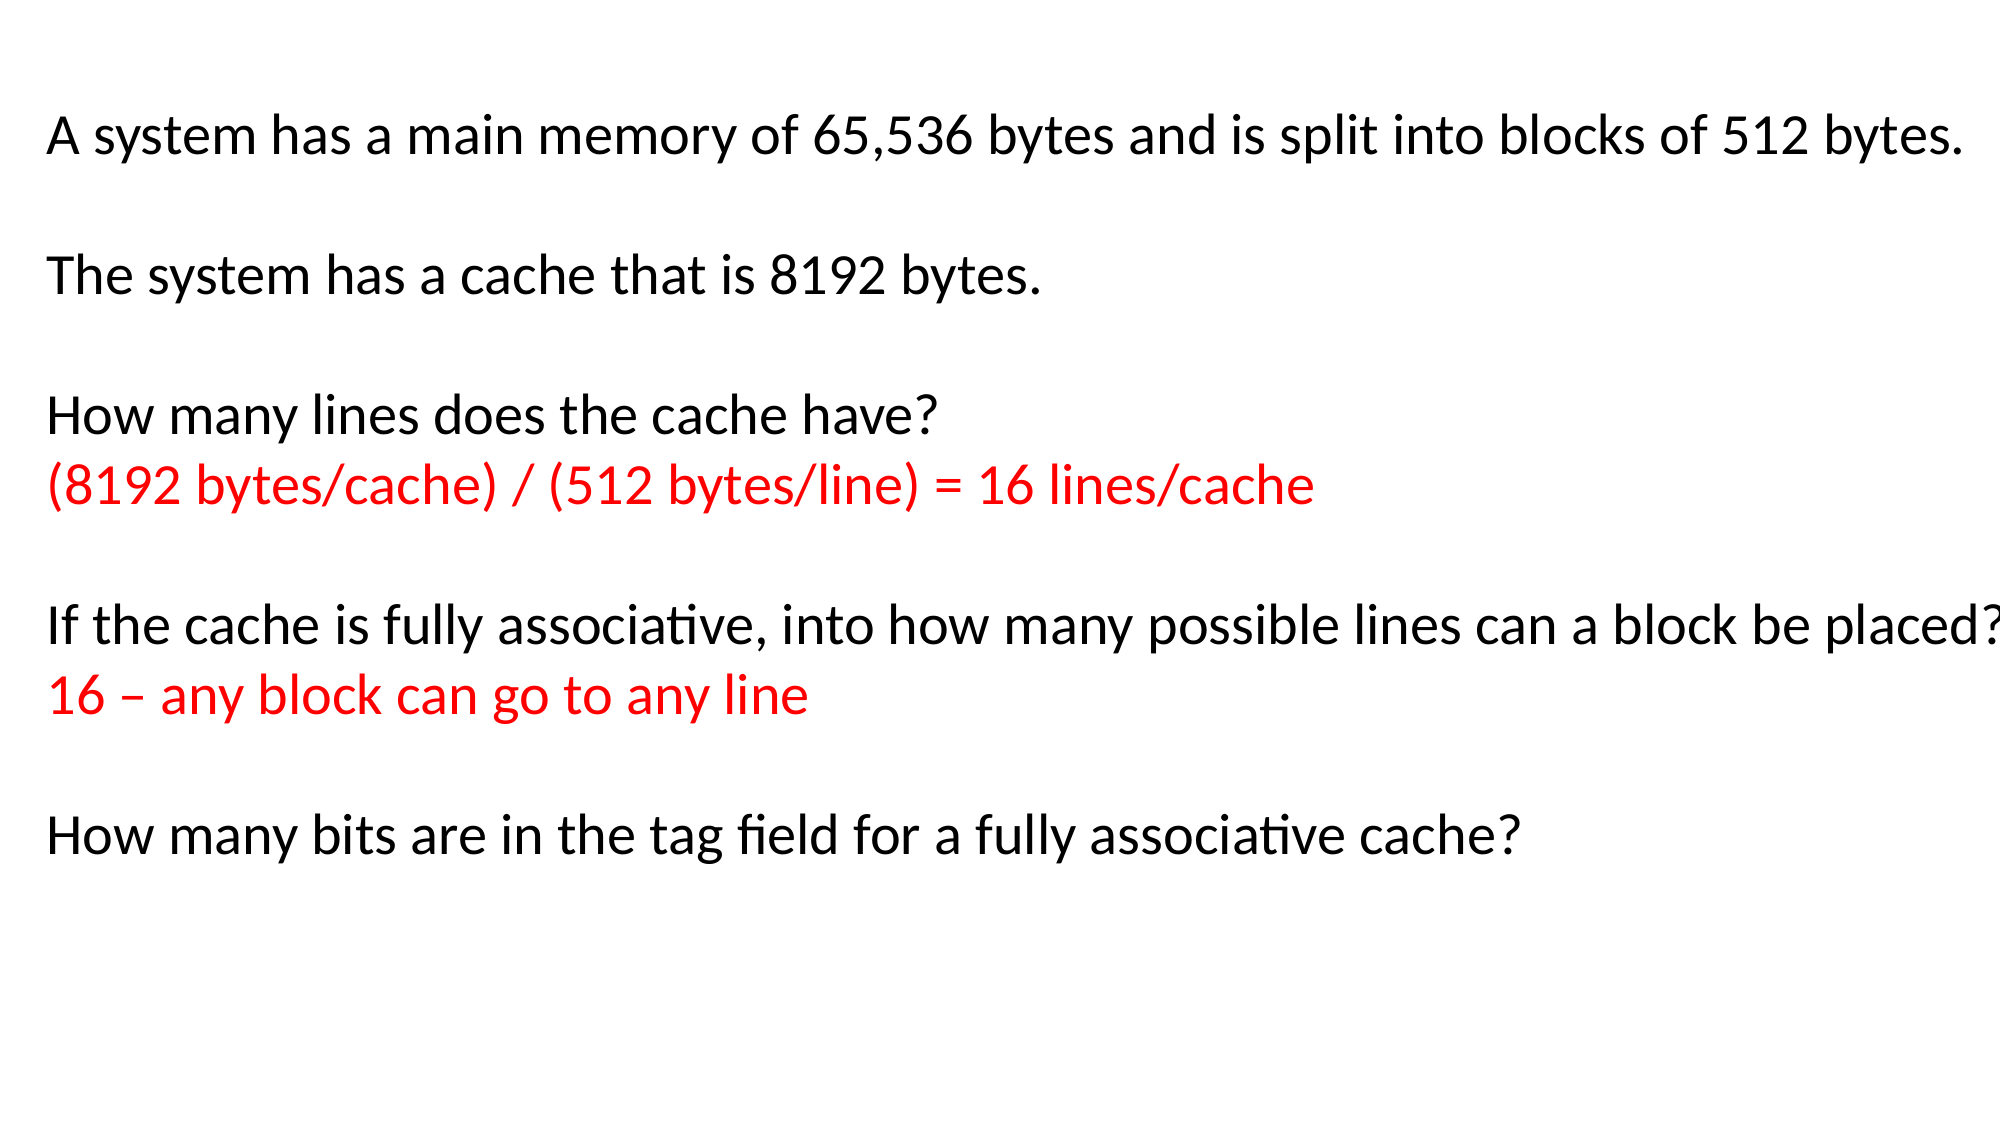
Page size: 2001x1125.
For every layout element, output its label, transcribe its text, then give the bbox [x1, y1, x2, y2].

text_box A system has a main memory of 65,536 bytes and is split into blocks of 512 bytes. The system has a cache that is 8192 bytes. How many lines does the cache have? (8192 bytes/cache) / (512 bytes/line) = 16 lines/cache If the cache is fully associative, into how many possible lines can a block be placed? 16 – any block can go to any line How many bits are in the tag field for a fully associative cache? [31, 88, 2000, 944]
